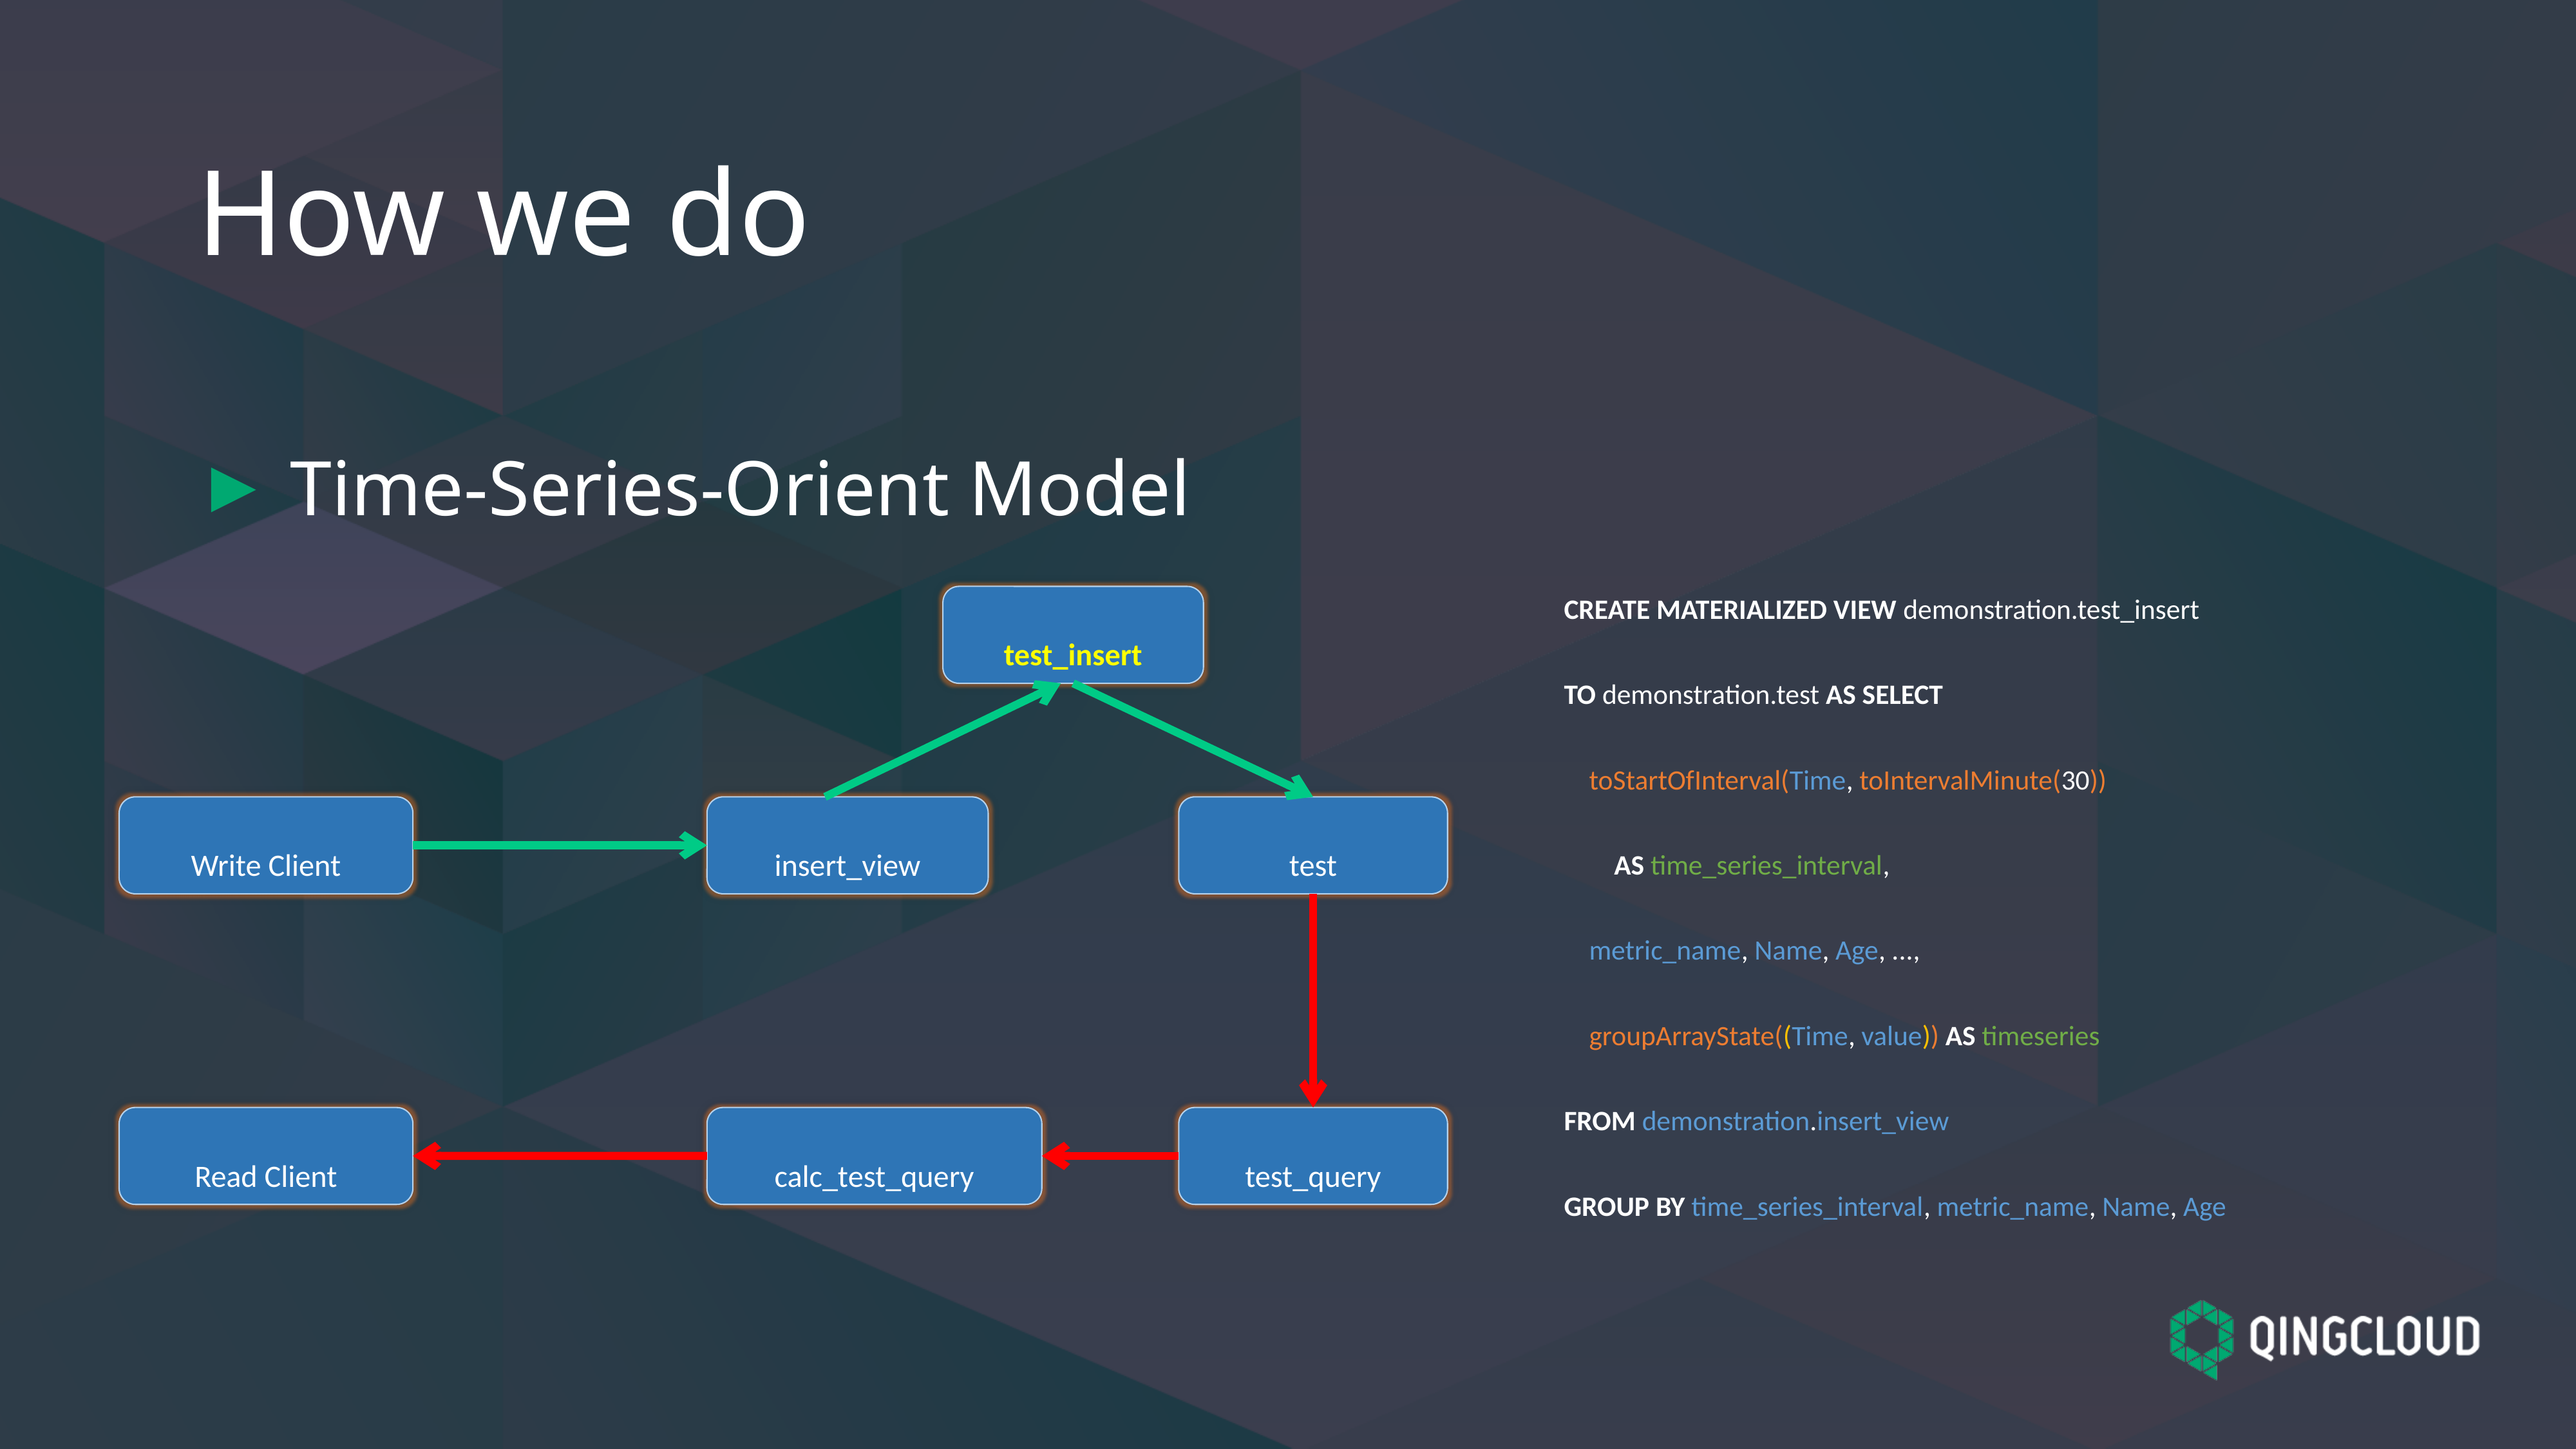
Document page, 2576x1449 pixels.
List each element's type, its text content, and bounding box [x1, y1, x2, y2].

title How we do [177, 77, 2399, 357]
text_box test_query [1178, 1106, 1448, 1206]
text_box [824, 683, 1061, 797]
picture [0, 0, 2576, 1449]
text_box CREATE MATERIALIZED VIEW demonstration.test_insert TO demonstration.test AS SELECT toStartOfInterval(Time, toIntervalMinute(30)) AS time_series_interval, metric_name, Name, Age, ..., groupArrayState((Time, value)) AS timeseries FROM demonstration.insert_view GROUP BY time_series_interval, metric_name, Name, Age [1554, 586, 2534, 1251]
text_box Read Client [118, 1106, 414, 1206]
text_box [1073, 683, 1314, 797]
list Time-Series-Orient Model [177, 385, 2399, 1305]
text_box test [1178, 796, 1448, 895]
text_box insert_view [706, 796, 989, 895]
text_box test_insert [942, 585, 1204, 685]
text_box Write Client [118, 796, 414, 895]
text_box calc_test_query [706, 1106, 1043, 1206]
